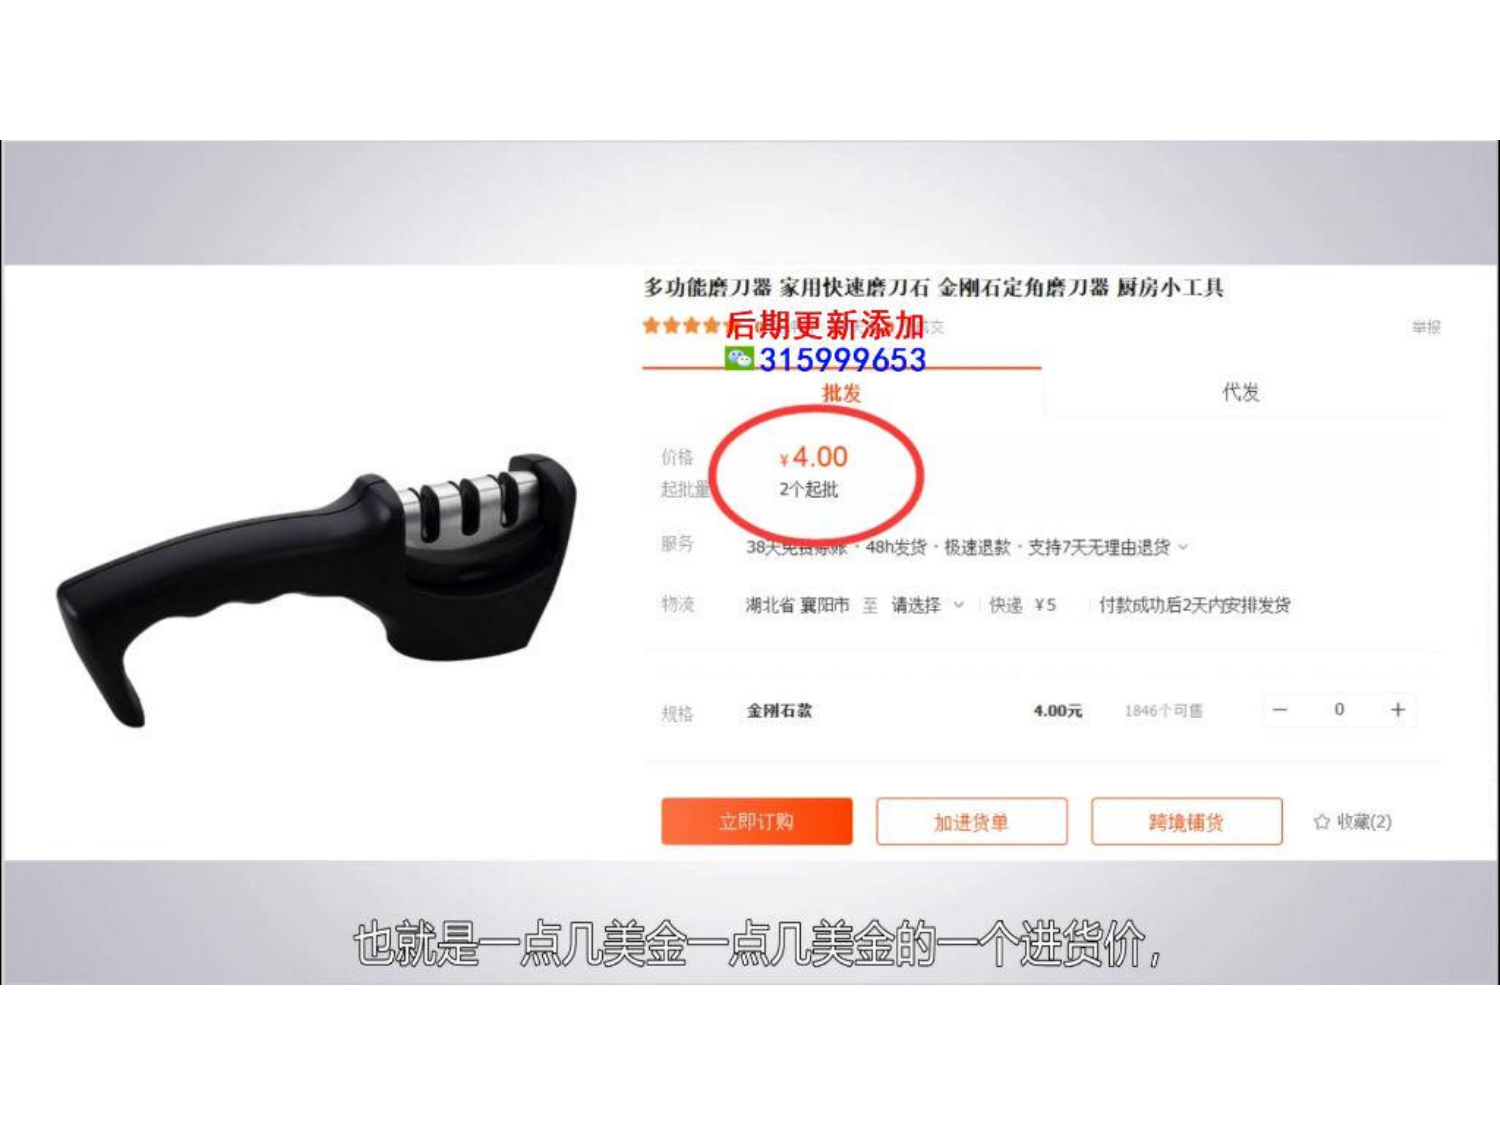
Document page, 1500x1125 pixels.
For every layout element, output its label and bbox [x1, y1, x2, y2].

picture [0, 140, 1500, 985]
